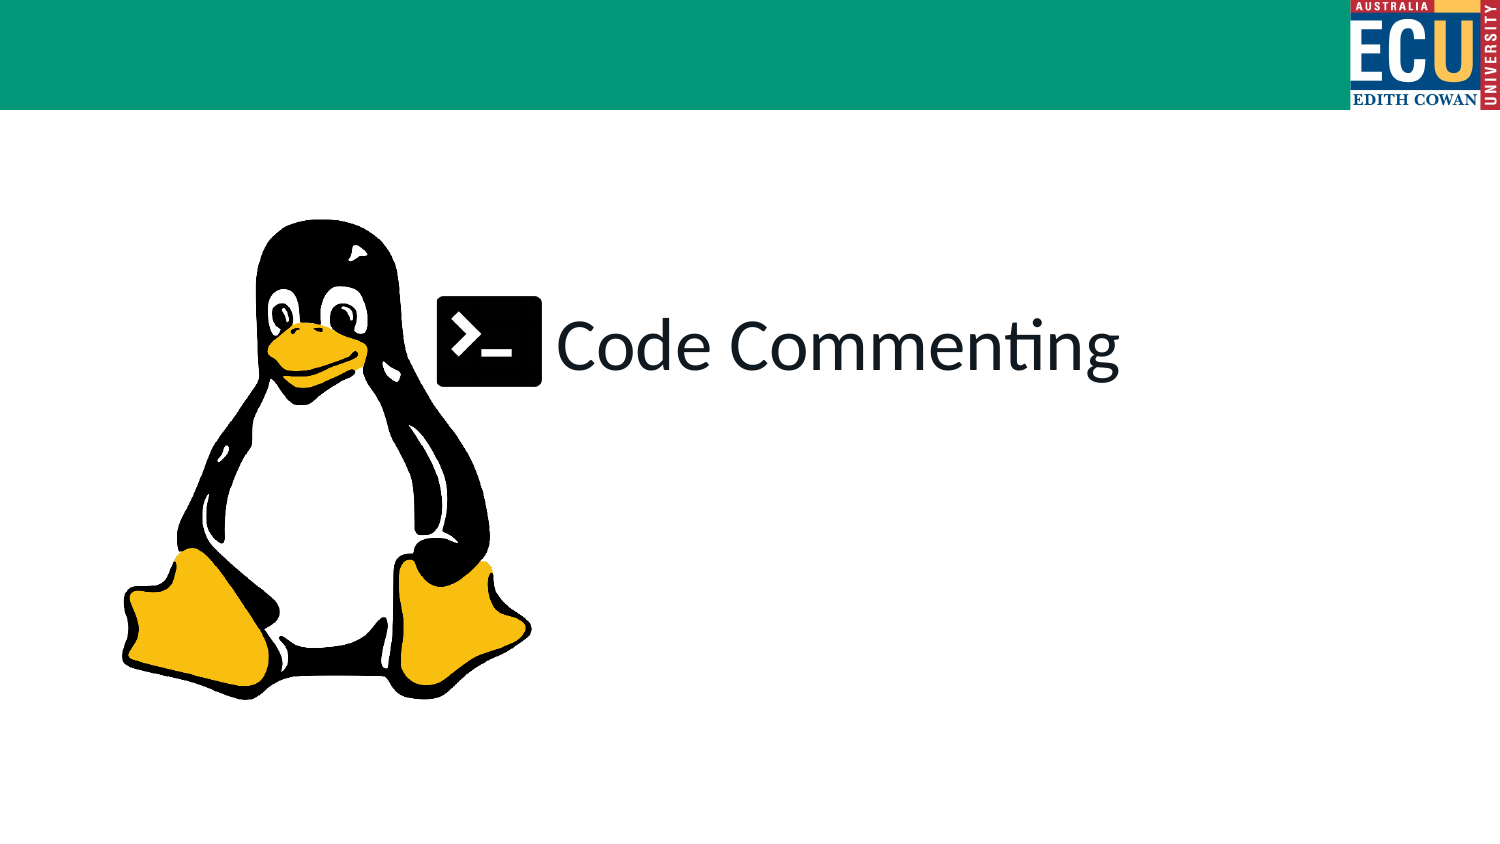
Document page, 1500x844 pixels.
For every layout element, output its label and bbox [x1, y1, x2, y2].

text_box [81, 173, 1195, 745]
picture [436, 294, 543, 388]
picture [1351, 0, 1500, 110]
